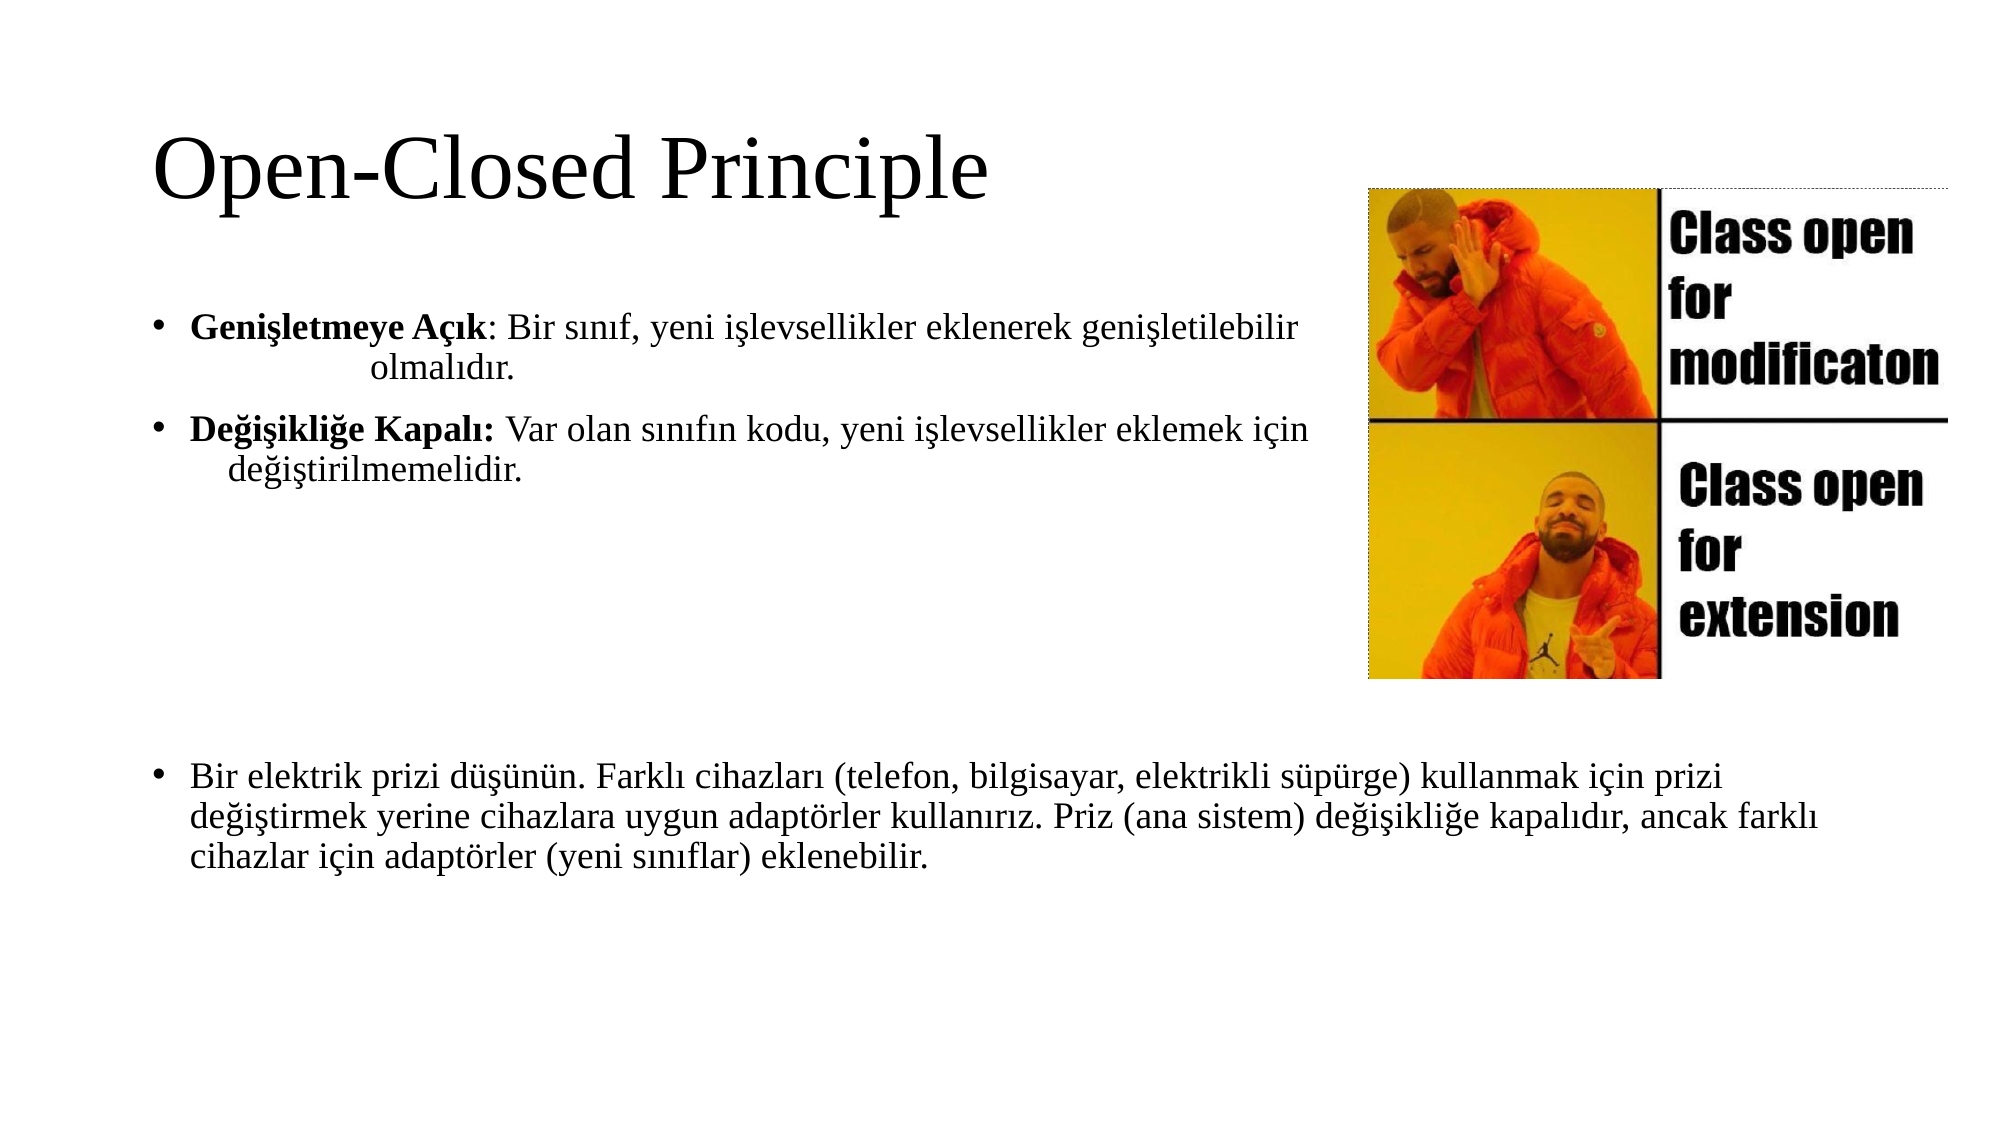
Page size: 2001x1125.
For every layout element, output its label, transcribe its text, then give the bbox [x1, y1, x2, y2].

title Open-Closed Principle [137, 59, 1863, 278]
picture [1365, 184, 1949, 680]
list Genişletmeye Açık: Bir sınıf, yeni işlevsellikler eklenerek genişletilebilir olmalıdır. Değişikliğe Kapalı: Var olan sınıfın kodu, yeni işlevsellikler eklemek için değiştirilmemelidir. Bir elektrik prizi düşünün. Farklı cihazları (telefon, bilgisayar, elektrikli süpürge) kullanmak için prizi değiştirmek yerine cihazlara uygun adaptörler kullanırız. Priz (ana sistem) değişikliğe kapalıdır, ancak farklı cihazlar için adaptörler (yeni sınıflar) eklenebilir. [137, 299, 1863, 1014]
